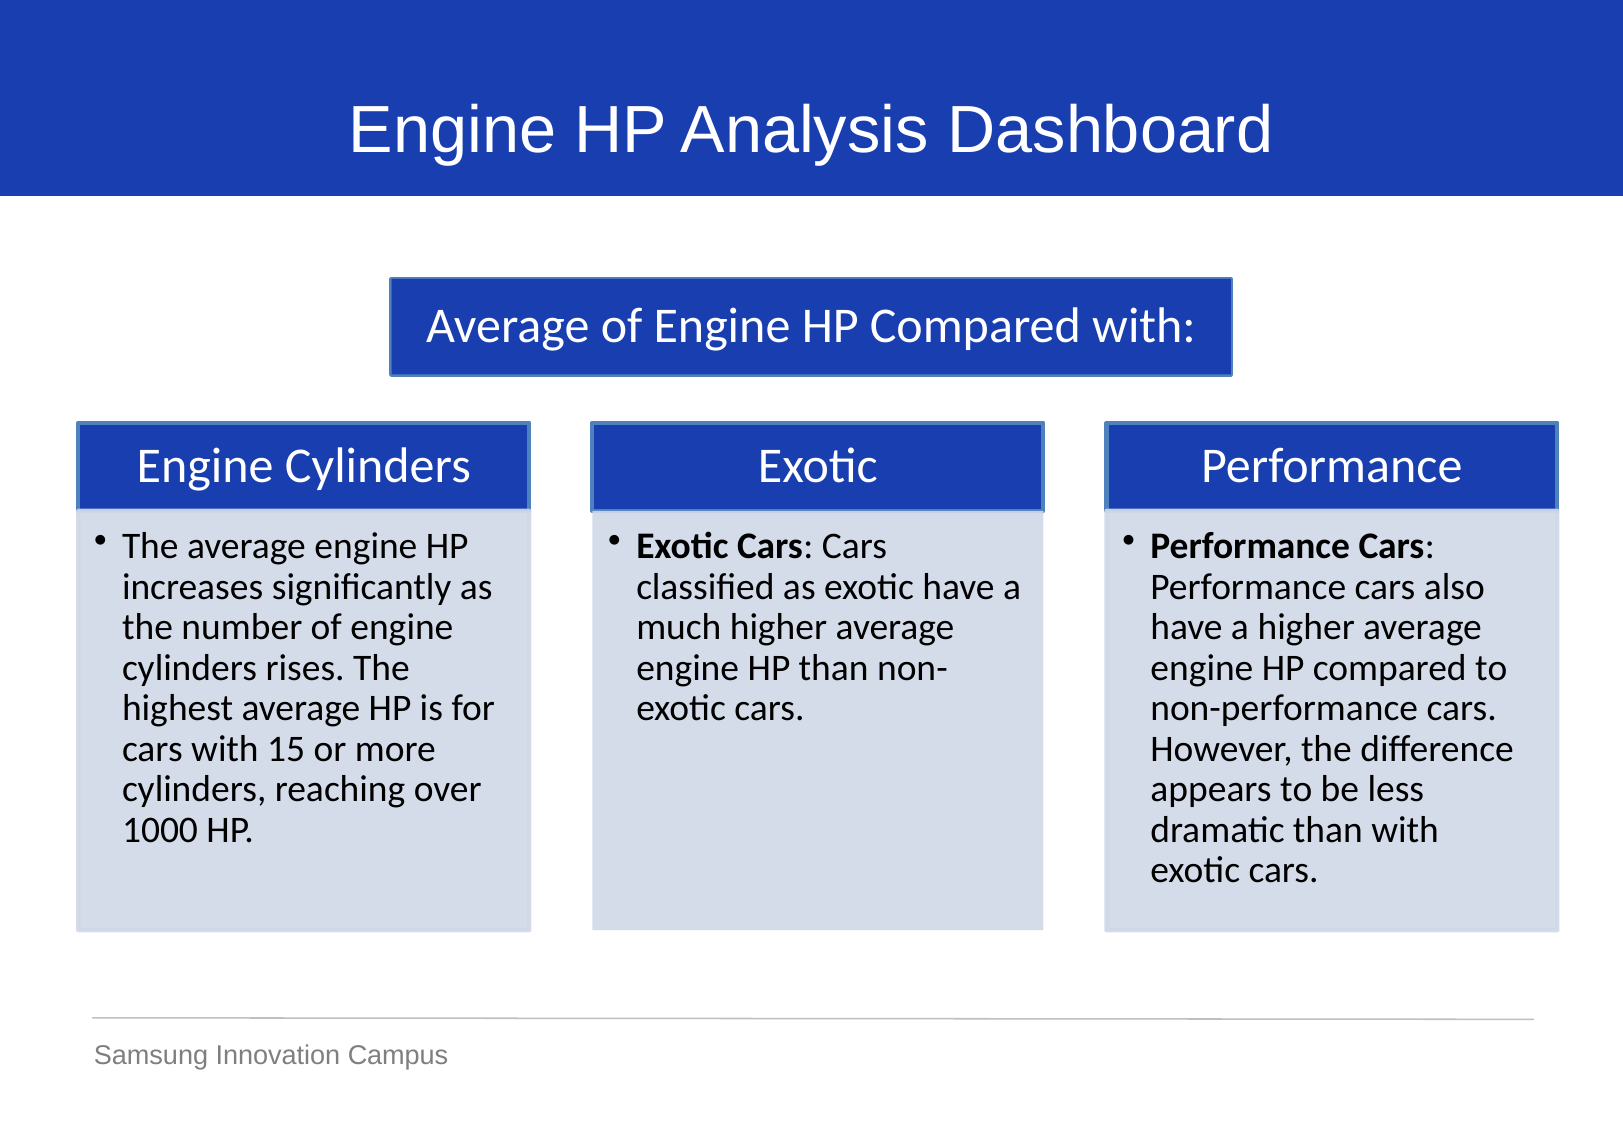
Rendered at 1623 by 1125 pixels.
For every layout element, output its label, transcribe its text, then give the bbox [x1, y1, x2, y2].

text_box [391, 278, 1232, 375]
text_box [0, 0, 1623, 197]
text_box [77, 412, 1559, 941]
text_box Samsung Innovation Campus [93, 1037, 568, 1071]
